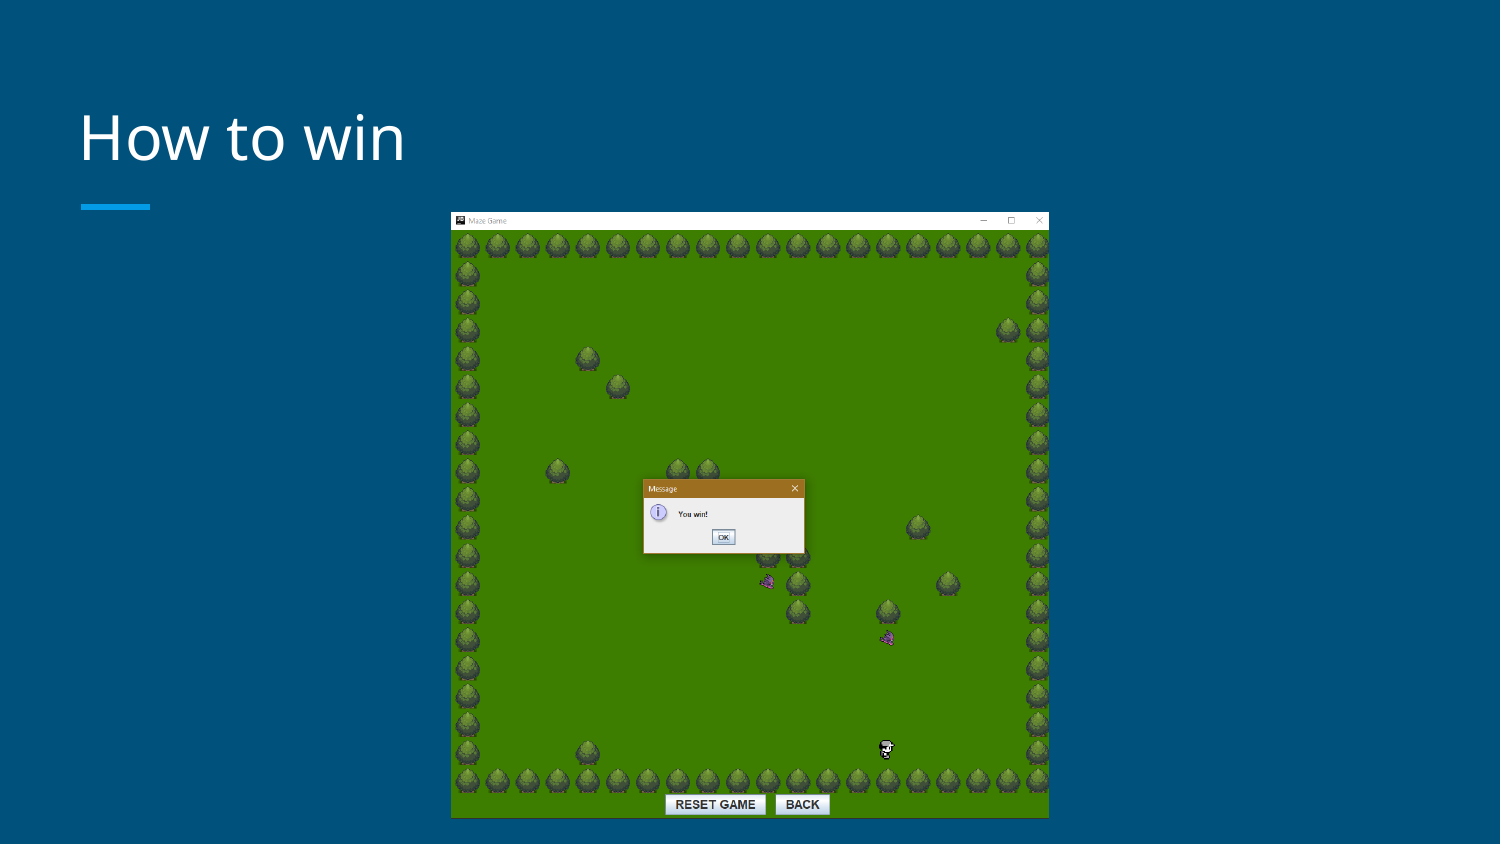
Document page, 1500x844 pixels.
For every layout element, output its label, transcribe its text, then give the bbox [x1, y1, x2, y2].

title How to win [63, 75, 1437, 188]
picture [452, 213, 1048, 818]
